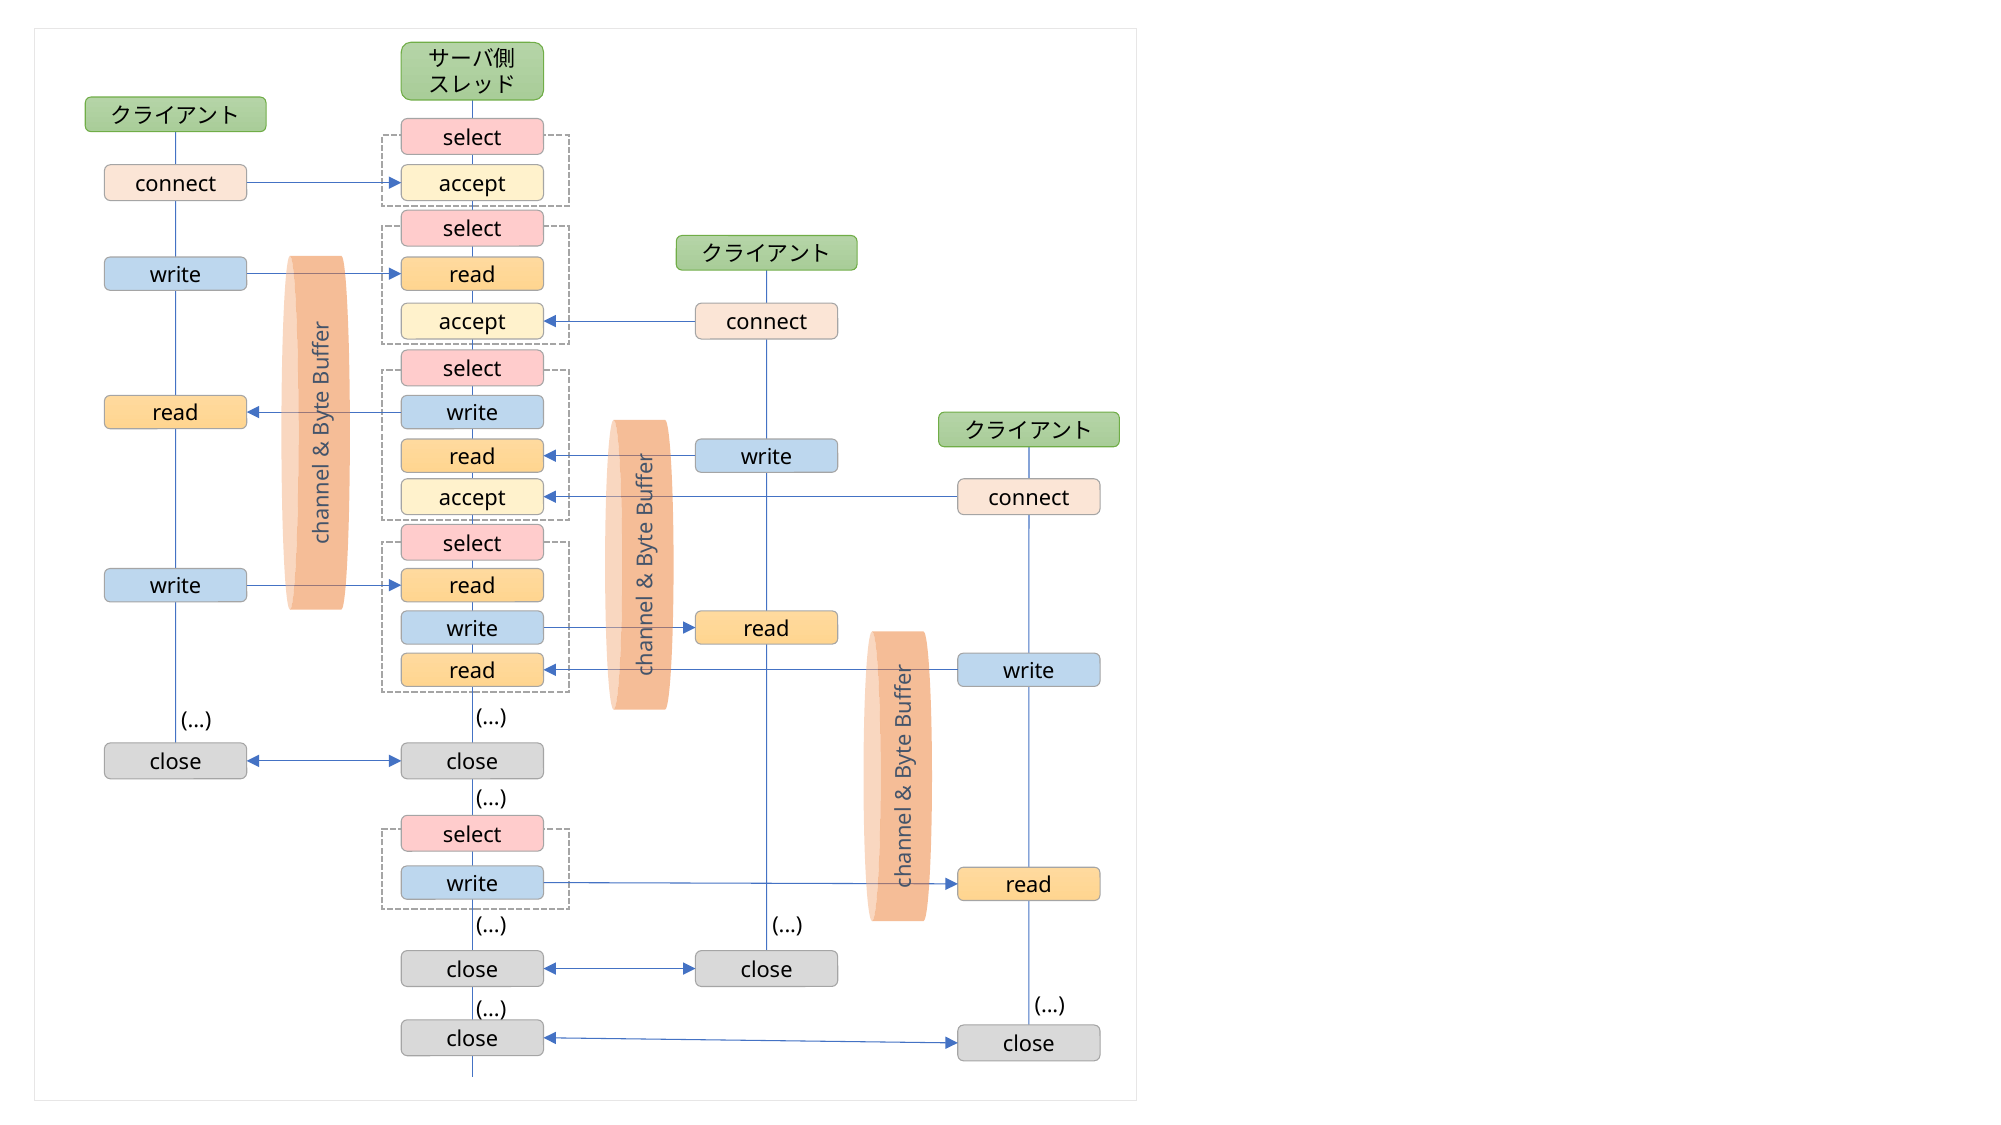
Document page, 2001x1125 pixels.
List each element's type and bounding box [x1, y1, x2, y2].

text_box [543, 1037, 958, 1043]
text_box [33, 27, 1137, 1101]
